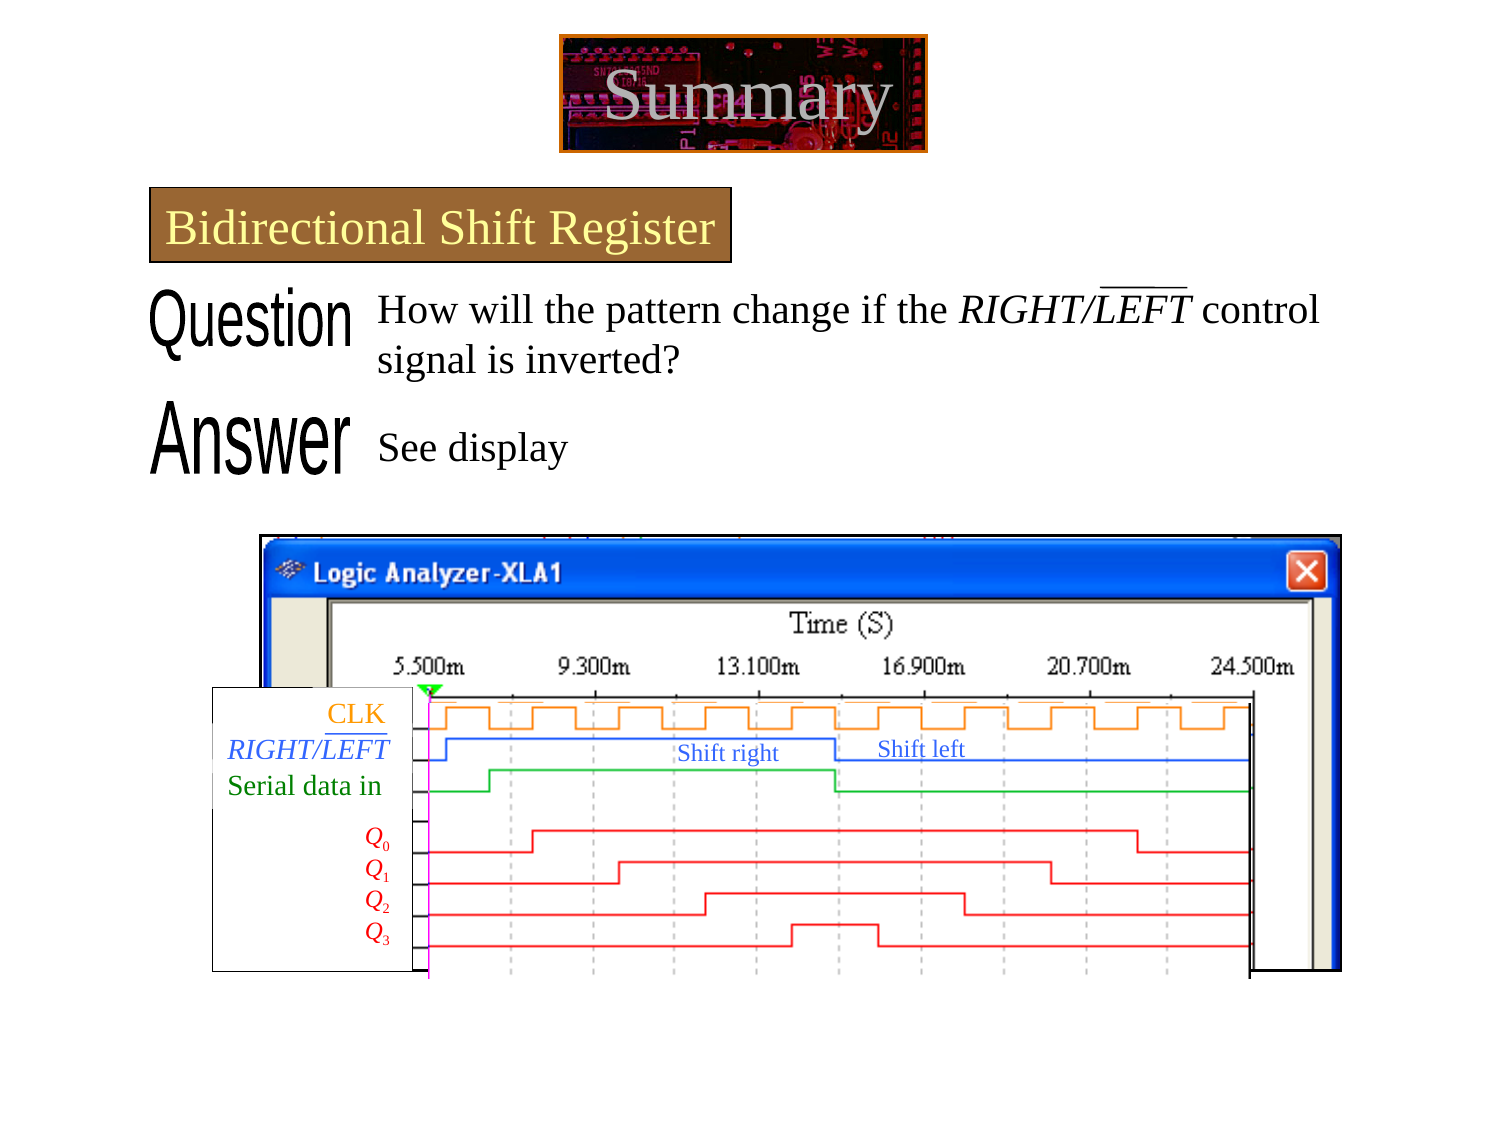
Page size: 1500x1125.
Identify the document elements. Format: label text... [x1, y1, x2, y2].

text_box [212, 687, 262, 723]
text_box RIGHT/LEFT [212, 723, 262, 759]
picture [428, 703, 1251, 979]
text_box [212, 809, 413, 972]
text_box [262, 537, 1340, 969]
text_box Serial data in [212, 759, 262, 809]
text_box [362, 274, 1400, 391]
text_box Bidirectional Shift Register [150, 187, 731, 263]
text_box See display [362, 412, 613, 478]
picture [562, 37, 925, 150]
